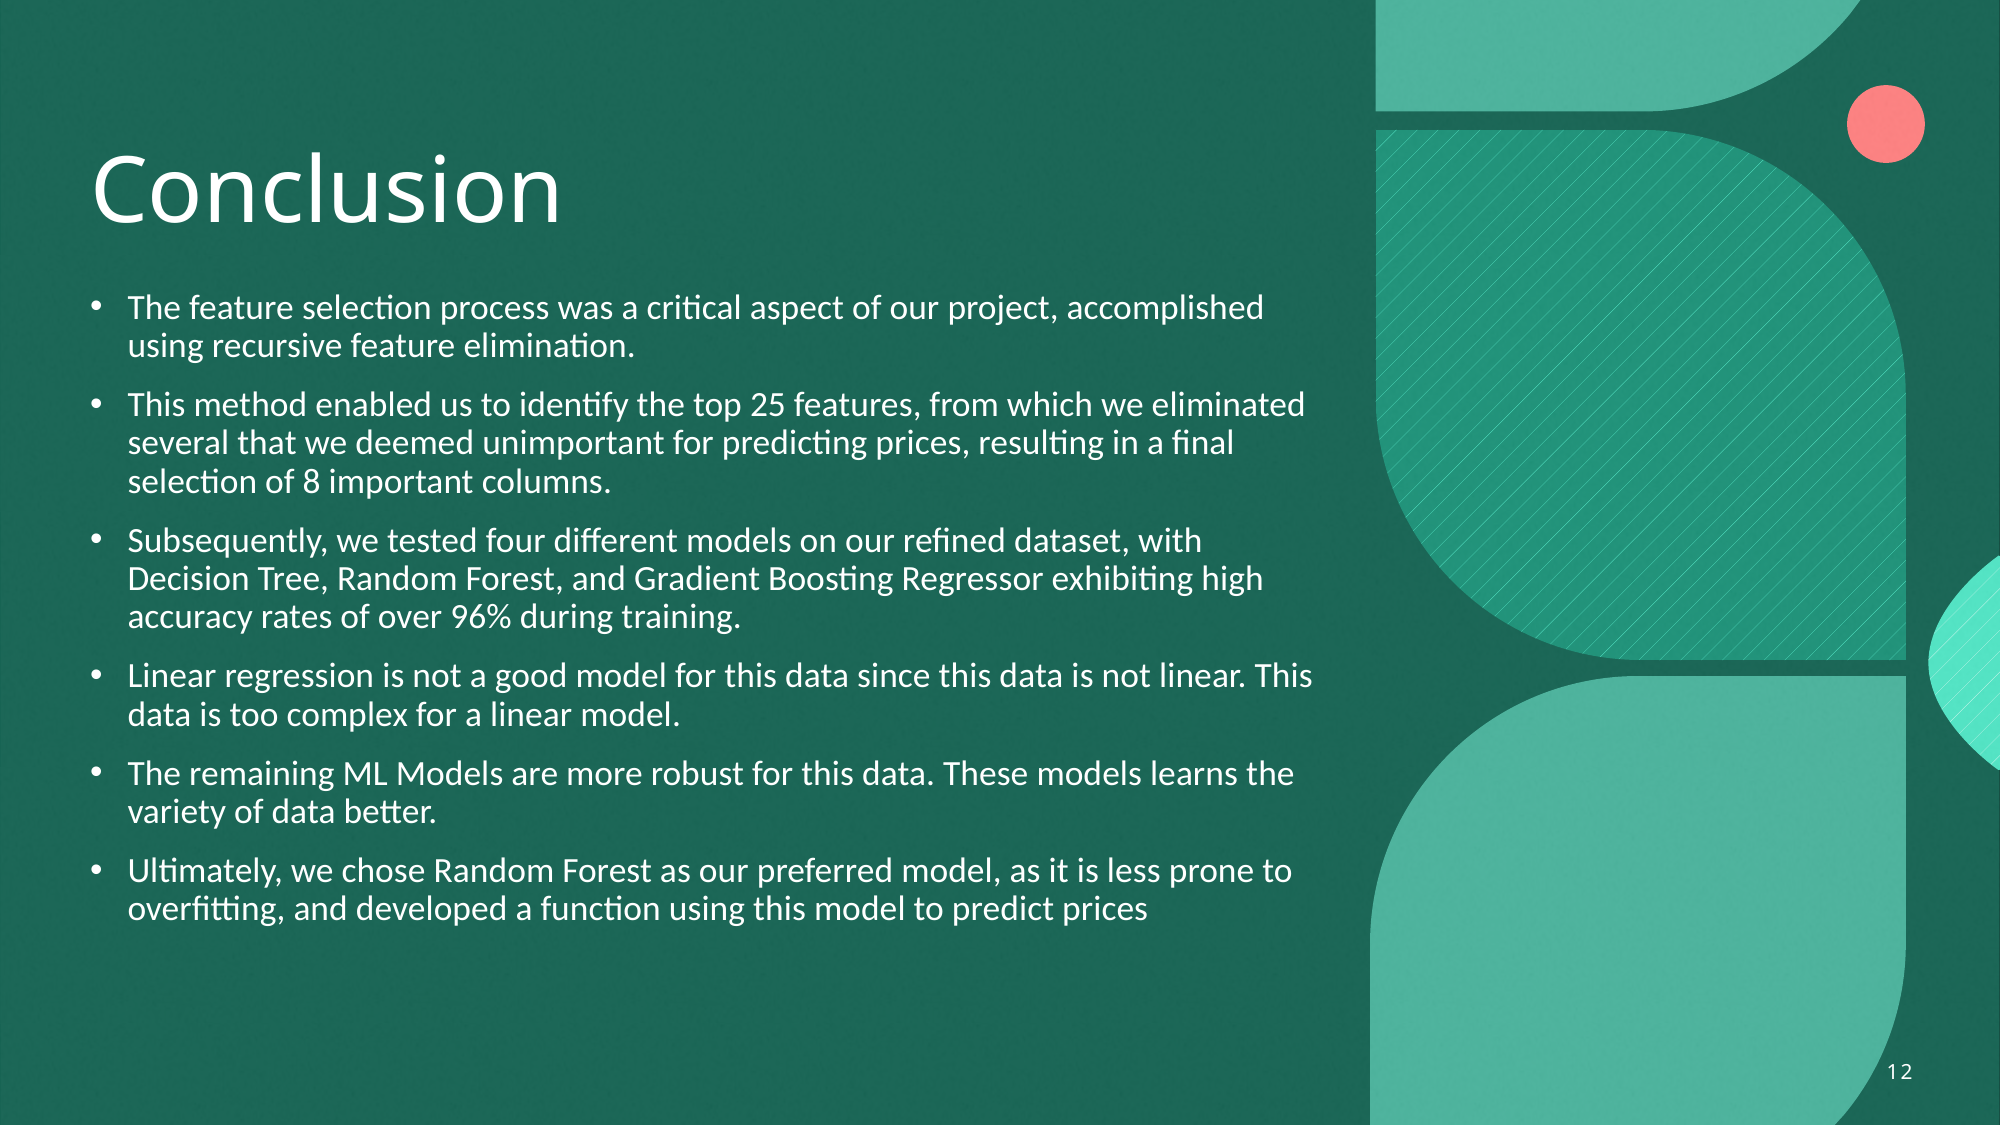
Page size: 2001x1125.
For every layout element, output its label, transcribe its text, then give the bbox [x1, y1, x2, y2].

list The feature selection process was a critical aspect of our project, accomplished using recursive feature elimination. This method enabled us to identify the top 25 features, from which we eliminated several that we deemed unimportant for predicting prices, resulting in a final selection of 8 important columns. Subsequently, we tested four different models on our refined dataset, with Decision Tree, Random Forest, and Gradient Boosting Regressor exhibiting high accuracy rates of over 96% during training. Linear regression is not a good model for this data since this data is not linear. This data is too complex for a linear model. The remaining ML Models are more robust for this data. These models learns the variety of data better. Ultimately, we chose Random Forest as our preferred model, as it is less prone to overfitting, and developed a function using this model to predict prices [75, 281, 1336, 1045]
slide_number 12 [1796, 1042, 1928, 1103]
title Conclusion [75, 109, 1336, 250]
